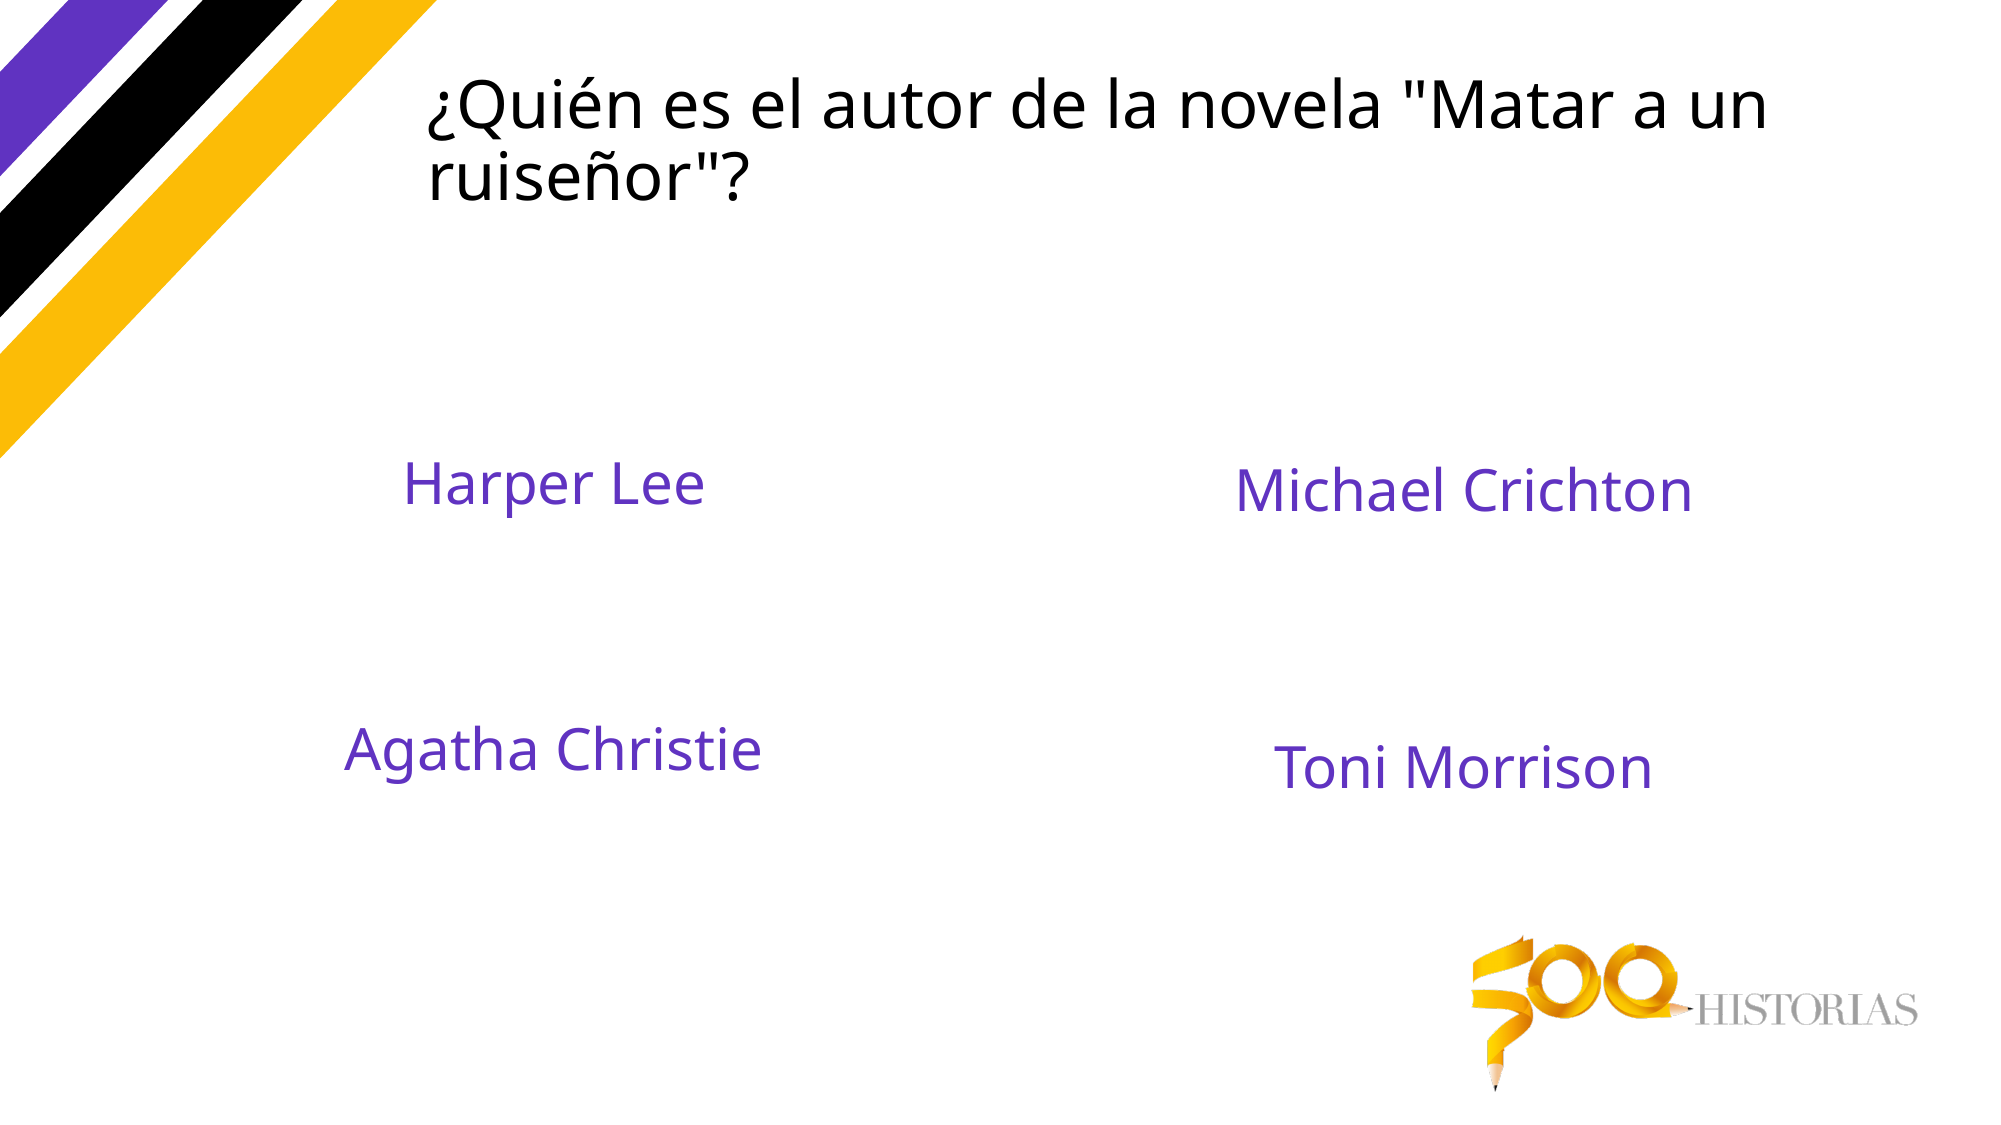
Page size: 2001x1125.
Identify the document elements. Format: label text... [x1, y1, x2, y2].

picture [1398, 909, 1975, 1104]
title ¿Quién es el autor de la novela "Matar a un ruiseñor"? [412, 33, 1940, 252]
list Michael Crichton [1176, 409, 1753, 576]
list Harper Lee [265, 402, 843, 570]
list Agatha Christie [265, 668, 843, 835]
list Toni Morrison [1176, 686, 1753, 854]
